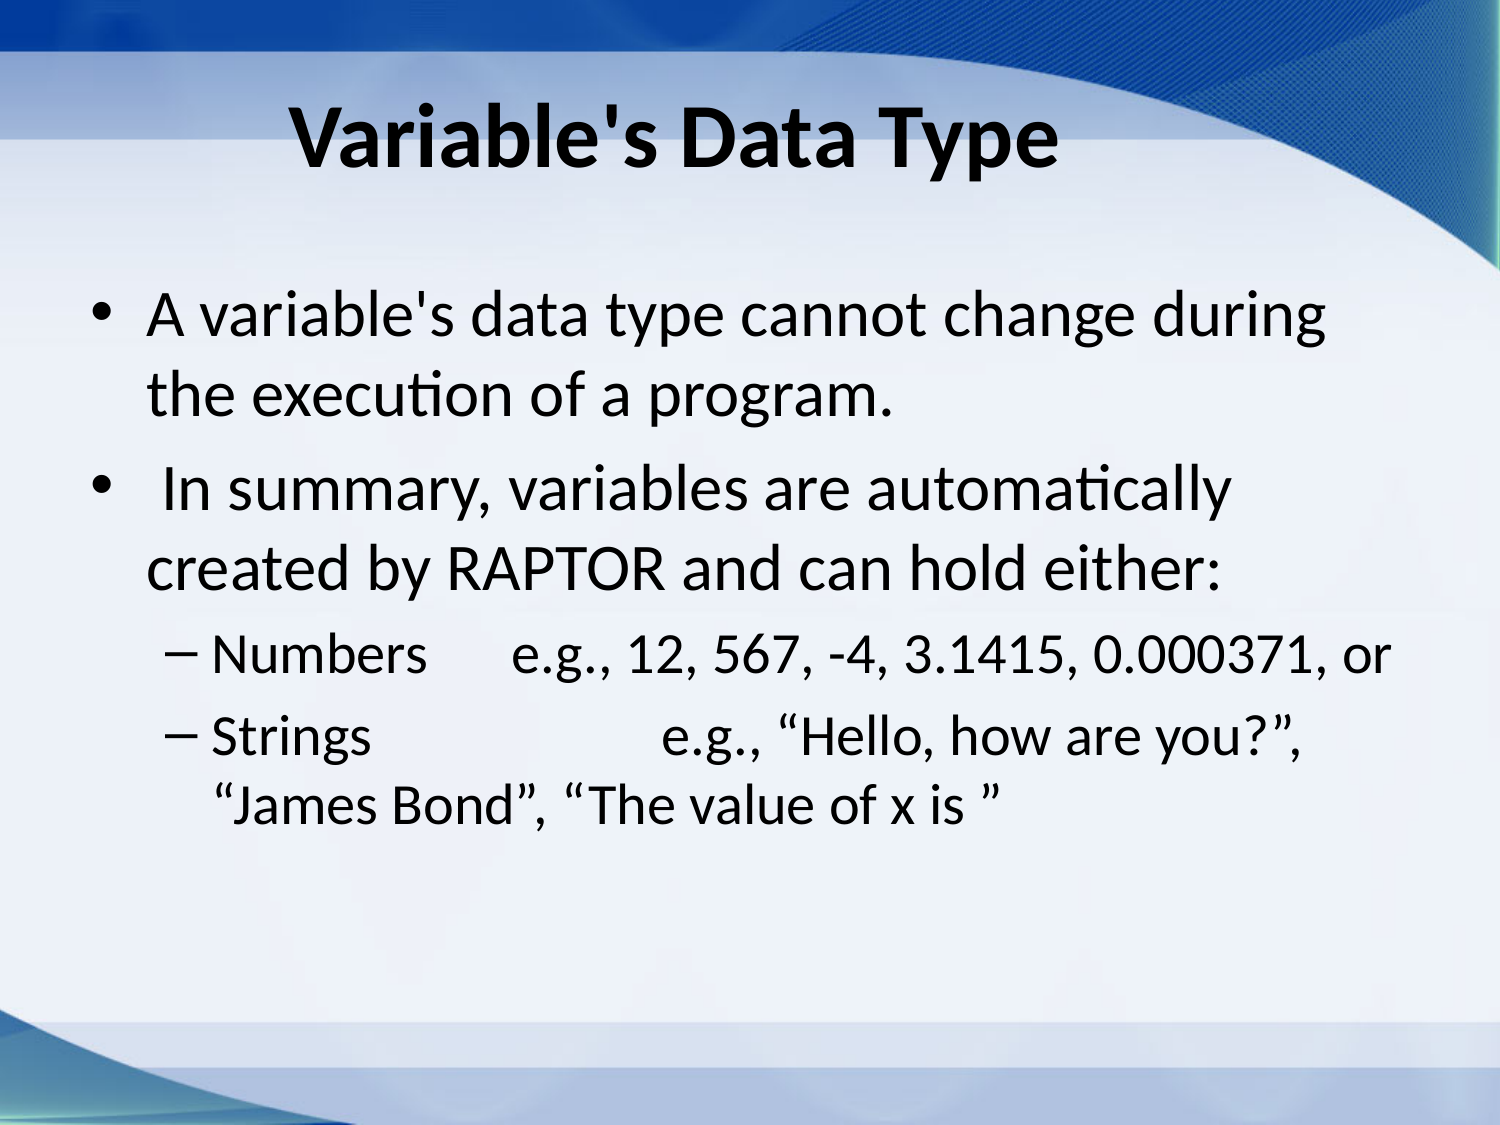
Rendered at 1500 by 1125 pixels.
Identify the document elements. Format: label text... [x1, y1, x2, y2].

list A variable's data type cannot change during the execution of a program. In summary, variables are automatically created by RAPTOR and can hold either: Numbers e.g., 12, 567, -4, 3.1415, 0.000371, or Strings e.g., “Hello, how are you?”, “James Bond”, “The value of x is ” [75, 262, 1425, 1005]
picture [0, 0, 1500, 1125]
title Variable's Data Type [0, 37, 1350, 225]
